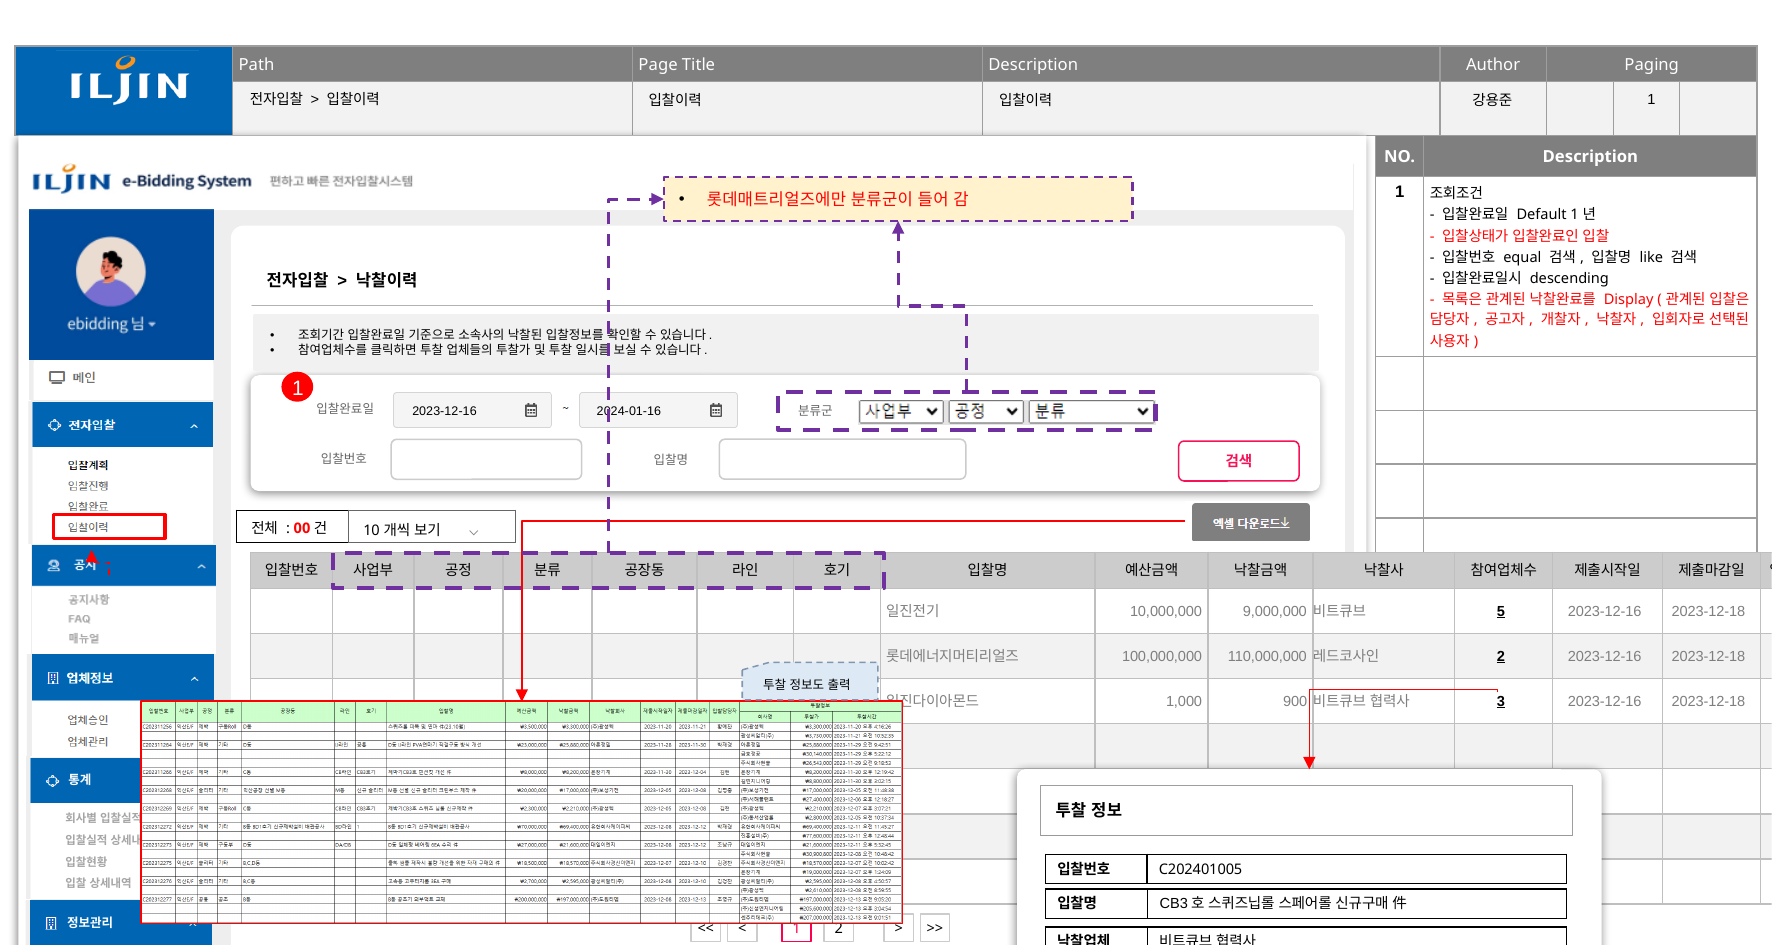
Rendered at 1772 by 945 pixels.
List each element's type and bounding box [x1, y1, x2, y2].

table_cell [1663, 589, 1760, 633]
table_cell [1553, 634, 1662, 678]
table_cell [415, 634, 502, 678]
table_cell [1553, 679, 1662, 723]
table_cell [1424, 357, 1756, 410]
table_cell [1376, 177, 1423, 356]
table_header [251, 553, 332, 588]
table_header [1663, 553, 1760, 588]
table_cell [333, 679, 413, 700]
table_cell [251, 589, 332, 633]
table_cell [1096, 679, 1207, 723]
table_cell [1314, 589, 1454, 633]
table_header [349, 511, 515, 542]
table_cell [1602, 815, 1662, 858]
table_cell [1498, 724, 1552, 768]
picture [56, 50, 199, 113]
table_cell [1761, 860, 1772, 903]
picture [141, 701, 903, 923]
text_box [1443, 83, 1542, 116]
text_box [984, 83, 1438, 116]
table_cell [333, 589, 413, 633]
table_header [1148, 890, 1566, 918]
text_box [18, 135, 1602, 945]
table_cell [1455, 634, 1552, 678]
picture [858, 400, 1156, 425]
table_cell [1663, 860, 1760, 903]
table_cell [903, 860, 1017, 903]
table_cell [504, 679, 521, 700]
picture [28, 148, 1353, 211]
table_header [1186, 553, 1207, 588]
table_cell [1376, 465, 1423, 517]
table_header [1148, 928, 1566, 945]
table_cell [1376, 519, 1423, 552]
table_cell [415, 679, 502, 700]
table_cell [903, 815, 1017, 858]
table_cell [1761, 724, 1772, 768]
table_header [1761, 553, 1772, 588]
table_cell [1761, 815, 1772, 858]
table_cell [1424, 465, 1756, 517]
table_cell [1761, 634, 1772, 678]
table_cell [1602, 860, 1662, 903]
picture [236, 248, 1321, 325]
table_cell [1761, 769, 1772, 813]
table_cell [1663, 634, 1760, 678]
table_header [1376, 136, 1423, 176]
table_cell [1376, 357, 1423, 410]
table_cell [251, 634, 332, 678]
table_cell [1455, 589, 1552, 633]
table_cell [415, 589, 502, 633]
table_cell [903, 769, 1021, 813]
table_cell [1424, 177, 1756, 356]
table_cell [1663, 679, 1760, 723]
table_header [1209, 553, 1312, 588]
table_cell [1209, 589, 1312, 633]
table_cell [1663, 724, 1760, 768]
text_box [1555, 82, 1747, 116]
table_header [1046, 855, 1146, 883]
table_header [1553, 553, 1662, 588]
table_cell [1209, 724, 1308, 768]
table_cell [1663, 769, 1760, 813]
table_header [1455, 553, 1552, 588]
table_cell [903, 702, 1094, 723]
table_cell [333, 634, 413, 678]
table_header [1046, 928, 1147, 945]
table_cell [1597, 769, 1662, 813]
table_cell [504, 634, 521, 678]
table_cell [1209, 634, 1312, 678]
table_cell [1761, 679, 1772, 723]
table_cell [1424, 519, 1756, 552]
table_cell [1455, 679, 1552, 723]
table_cell [1376, 411, 1423, 463]
table_cell [1553, 724, 1662, 768]
table_cell [251, 679, 332, 700]
text_box [235, 82, 630, 116]
table_header [1046, 890, 1147, 918]
table_cell [1761, 589, 1772, 633]
table_cell [504, 589, 521, 633]
table_cell [1314, 679, 1454, 689]
table_header [1424, 136, 1756, 176]
table_cell [1424, 411, 1756, 463]
table_header [1314, 553, 1454, 588]
table_header [1041, 786, 1572, 835]
table_cell [1663, 815, 1760, 858]
table_cell [1209, 679, 1312, 723]
table_header [237, 511, 348, 542]
table_cell [1553, 589, 1662, 633]
table_cell [1186, 589, 1207, 633]
picture [1184, 500, 1311, 542]
table_cell [1314, 634, 1454, 678]
table_cell [1096, 724, 1207, 768]
table_header [1148, 855, 1566, 883]
table_cell [903, 724, 1094, 768]
table_cell [1186, 634, 1207, 678]
picture [389, 387, 743, 431]
text_box [633, 83, 972, 116]
